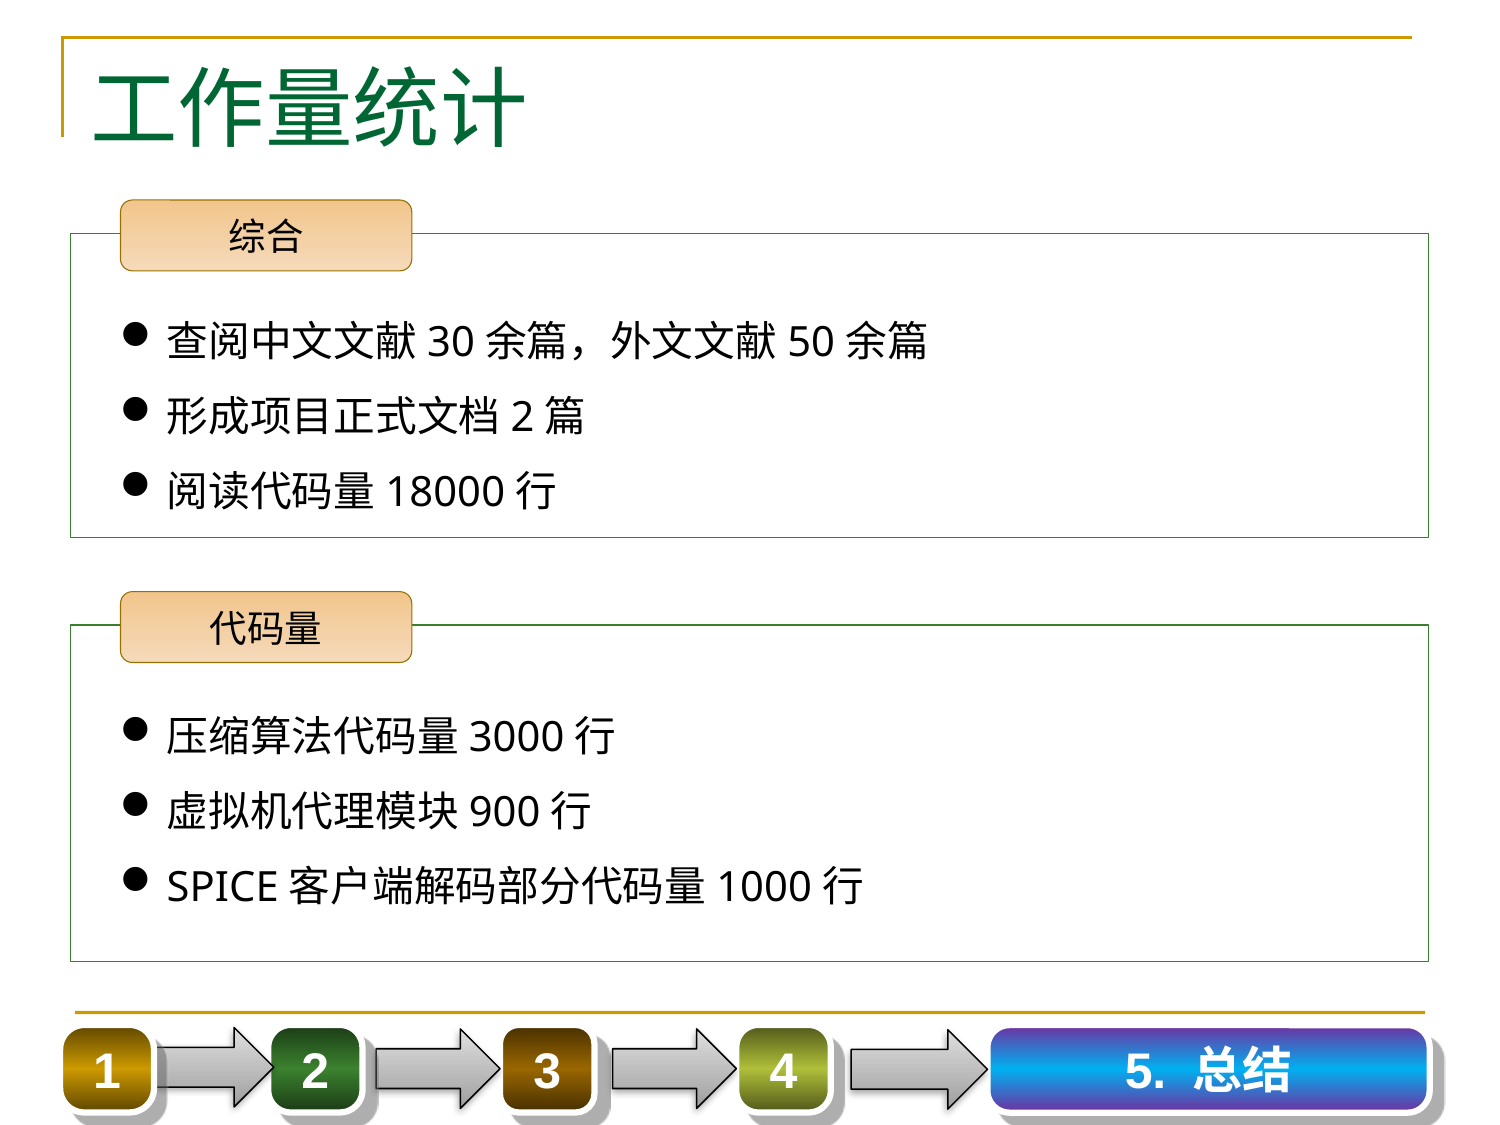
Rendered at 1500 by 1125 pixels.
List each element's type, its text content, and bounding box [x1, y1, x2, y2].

text_box [161, 1026, 275, 1108]
text_box 3 [499, 1024, 595, 1113]
text_box [611, 1028, 737, 1110]
text_box 查阅中文文献30余篇，外文文献50余篇 形成项目正式文档2篇 阅读代码量18000行 [104, 281, 1395, 522]
text_box 代码量 [118, 589, 414, 665]
text_box [70, 624, 1429, 962]
text_box 2 [268, 1024, 363, 1113]
text_box 压缩算法代码量3000行 虚拟机代理模块900行 SPICE客户端解码部分代码量1000行 [104, 677, 1395, 918]
text_box 1 [60, 1024, 155, 1113]
text_box [375, 1028, 501, 1110]
title 工作量统计 [75, 45, 1425, 233]
text_box [70, 233, 1429, 538]
text_box [850, 1028, 989, 1110]
text_box 综合 [118, 197, 414, 273]
text_box 5. 总结 [987, 1025, 1430, 1113]
text_box 4 [736, 1024, 831, 1113]
